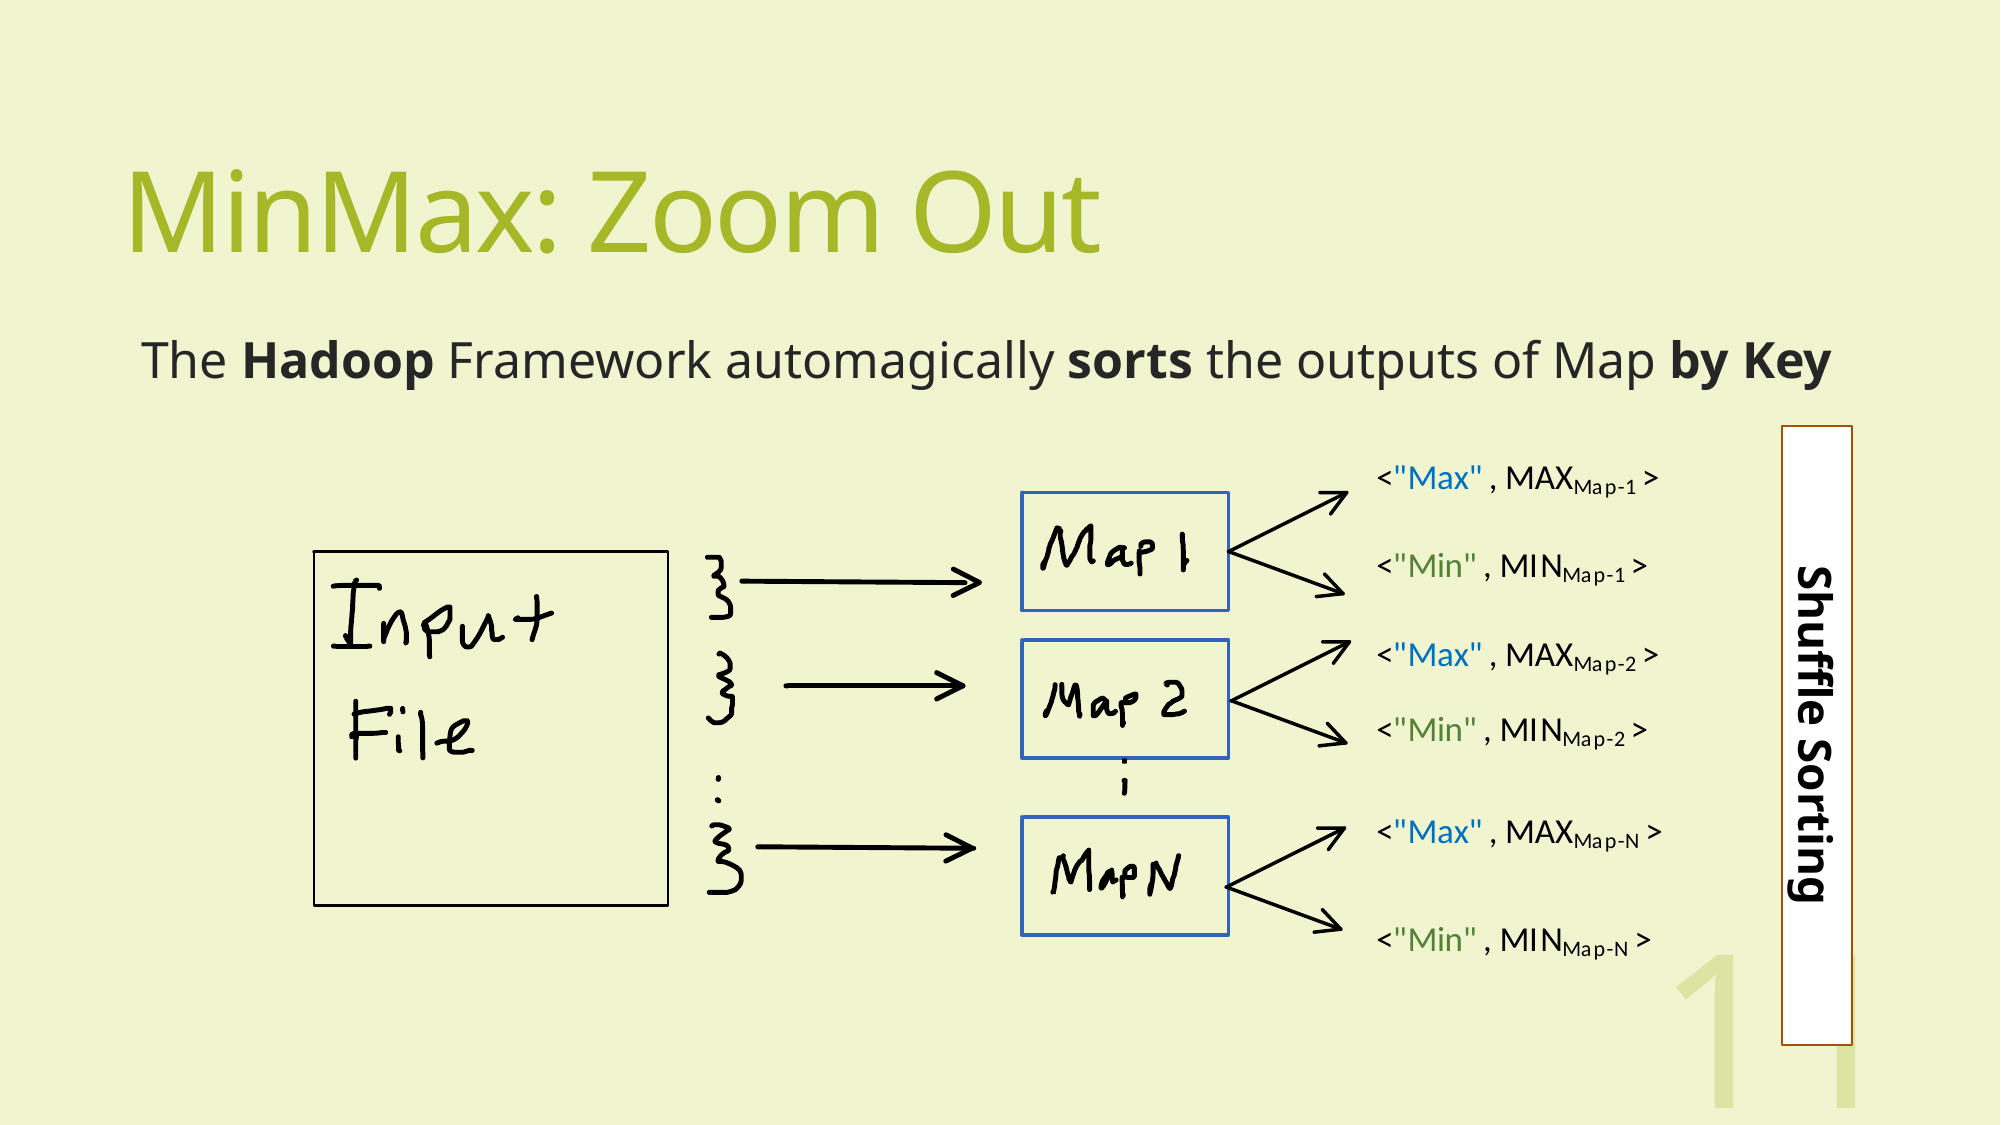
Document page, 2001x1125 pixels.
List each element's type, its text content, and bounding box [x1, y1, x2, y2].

text_box Shuffle Sorting [1781, 425, 1853, 1046]
slide_number 11 [1437, 963, 1918, 1125]
list The Hadoop Framework automagically sorts the outputs of Map by Key [111, 329, 1876, 948]
picture [228, 403, 1758, 982]
title MinMax: Zoom Out [107, 81, 1875, 354]
